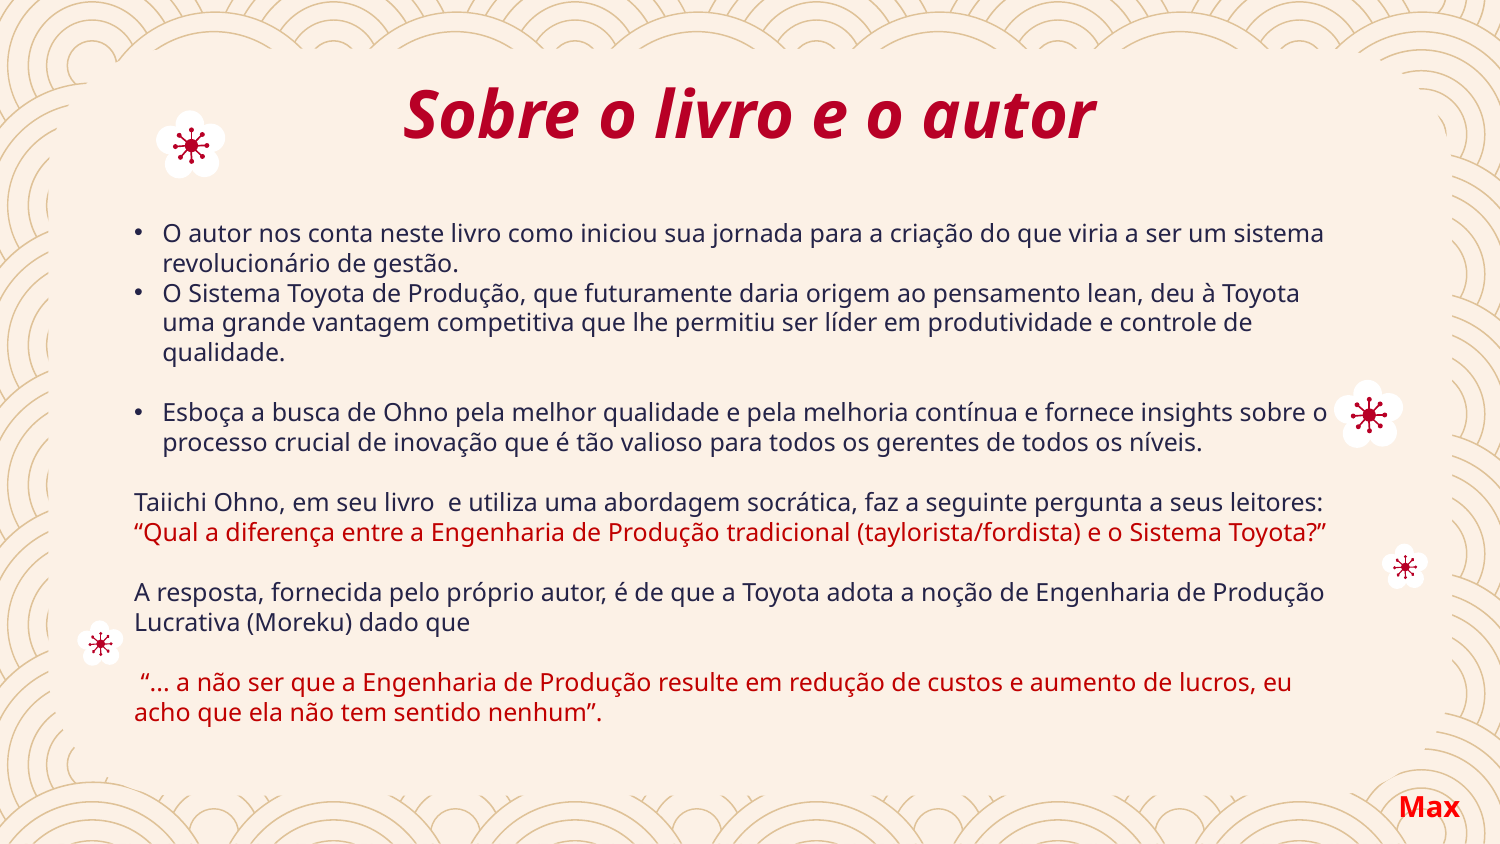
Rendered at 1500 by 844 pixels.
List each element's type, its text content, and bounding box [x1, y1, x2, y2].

subtitle O autor nos conta neste livro como iniciou sua jornada para a criação do que viria a ser um sistema revolucionário de gestão. O Sistema Toyota de Produção, que futuramente daria origem ao pensamento lean, deu à Toyota uma grande vantagem competitiva que lhe permitiu ser líder em produtividade e controle de qualidade. Esboça a busca de Ohno pela melhor qualidade e pela melhoria contínua e fornece insights sobre o processo crucial de inovação que é tão valioso para todos os gerentes de todos os níveis. Taiichi Ohno, em seu livro e utiliza uma abordagem socrática, faz a seguinte pergunta a seus leitores: “Qual a diferença entre a Engenharia de Produção tradicional (taylorista/fordista) e o Sistema Toyota?” A resposta, fornecida pelo próprio autor, é de que a Toyota adota a noção de Engenharia de Produção Lucrativa (Moreku) dado que “... a não ser que a Engenharia de Produção resulte em redução de custos e aumento de lucros, eu acho que ela não tem sentido nenhum”. [119, 202, 1350, 748]
title Sobre o livro e o autor [119, 72, 1381, 167]
text_box Max [1383, 780, 1476, 831]
